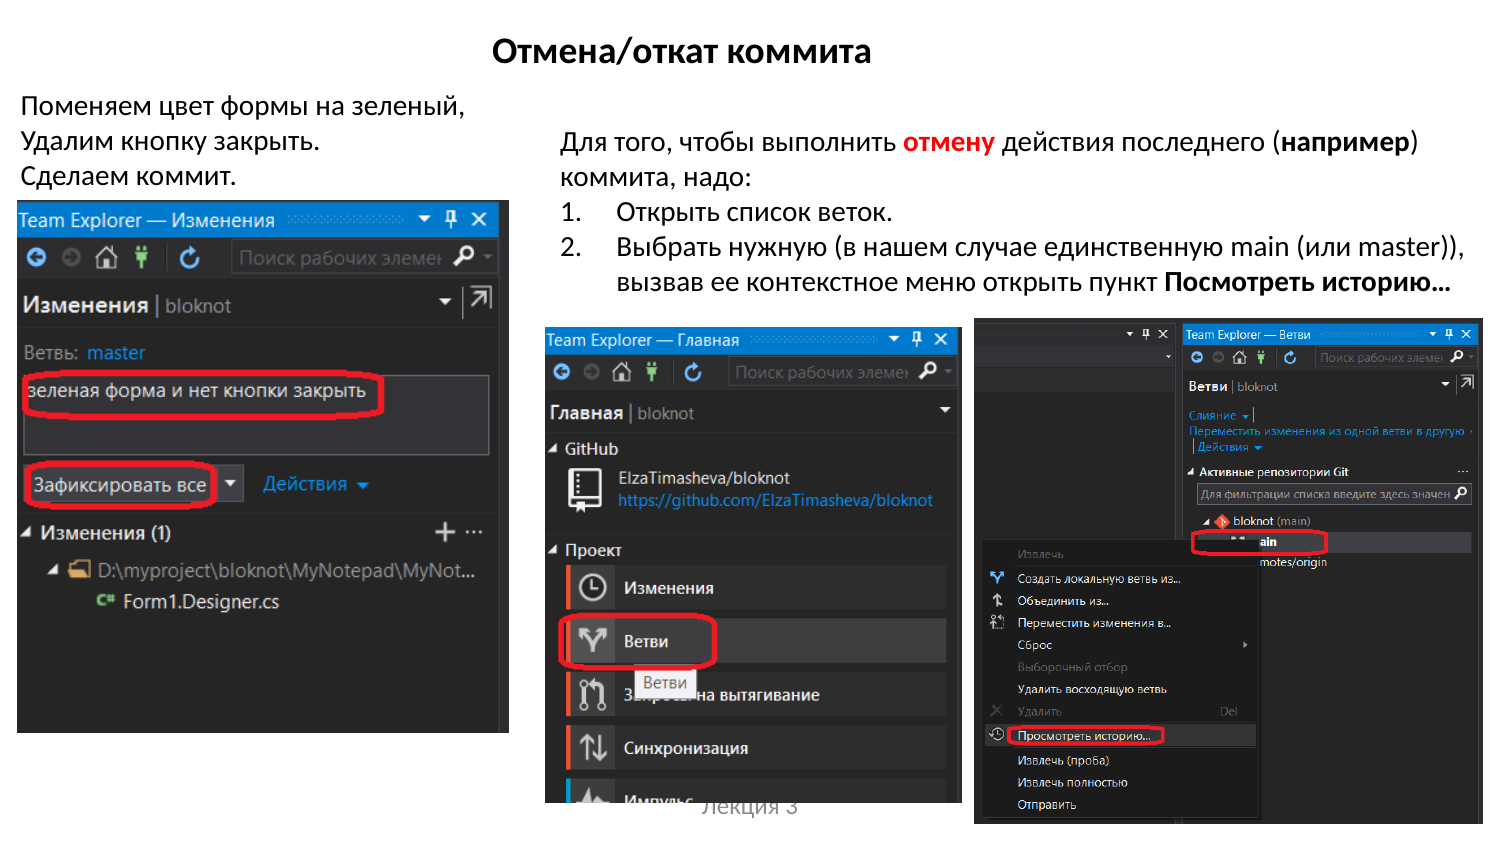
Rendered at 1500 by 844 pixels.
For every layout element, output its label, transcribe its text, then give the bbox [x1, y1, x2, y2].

text_box Поменяем цвет формы на зеленый, Удалим кнопку закрыть. Сделаем коммит. [5, 79, 585, 199]
picture [17, 200, 509, 733]
footer Лекция 3 [512, 782, 970, 827]
picture [545, 327, 963, 803]
picture [974, 318, 1483, 824]
text_box Для того, чтобы выполнить отмену действия последнего (например) коммита, надо: Открыть список веток. Выбрать нужную (в нашем случае единственную main (или master)), вызвав ее контекстное меню открыть пункт Посмотреть историю… [545, 114, 1483, 305]
text_box Отмена/откат коммита [477, 18, 888, 79]
